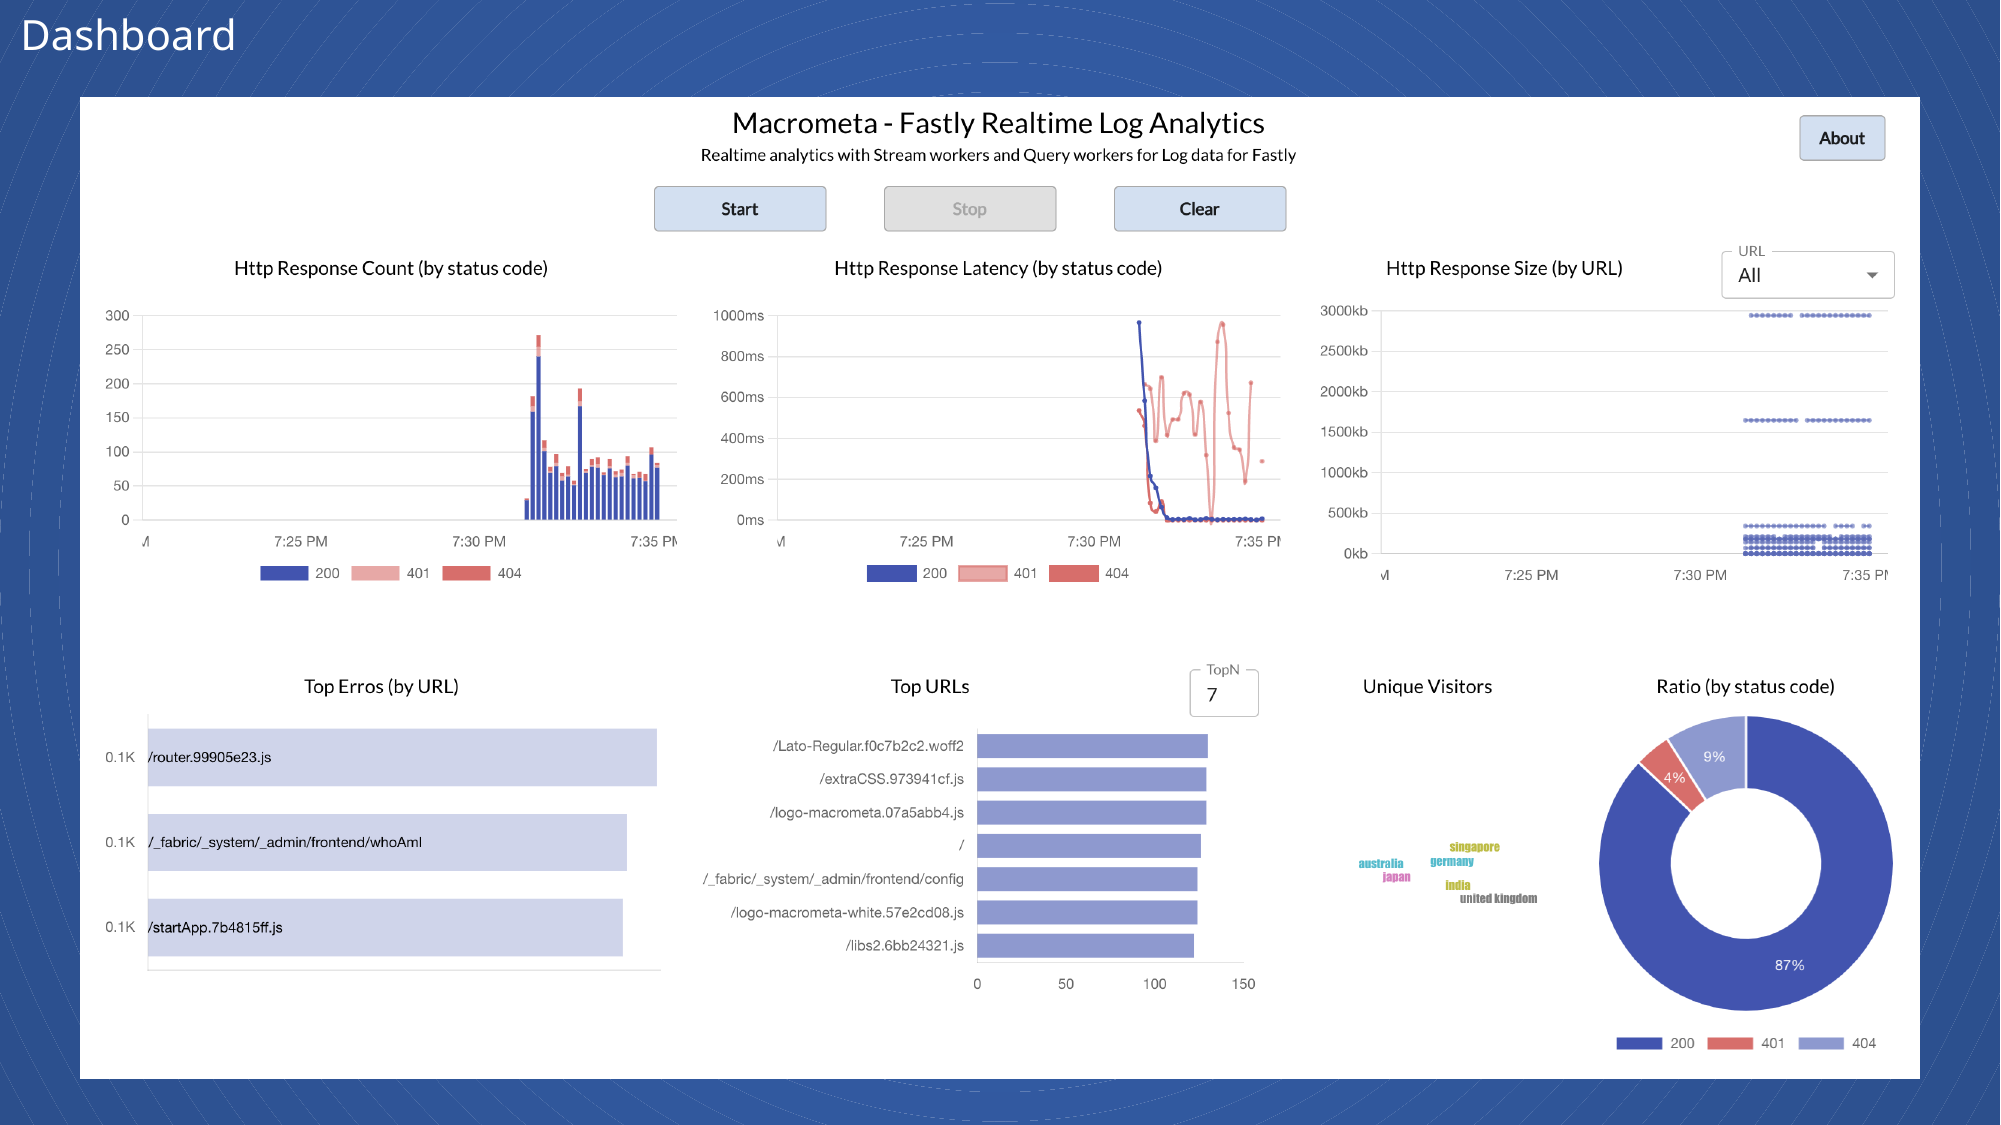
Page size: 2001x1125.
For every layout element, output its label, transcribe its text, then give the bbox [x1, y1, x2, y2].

picture [80, 97, 1920, 1079]
title Dashboard [5, 0, 1731, 74]
